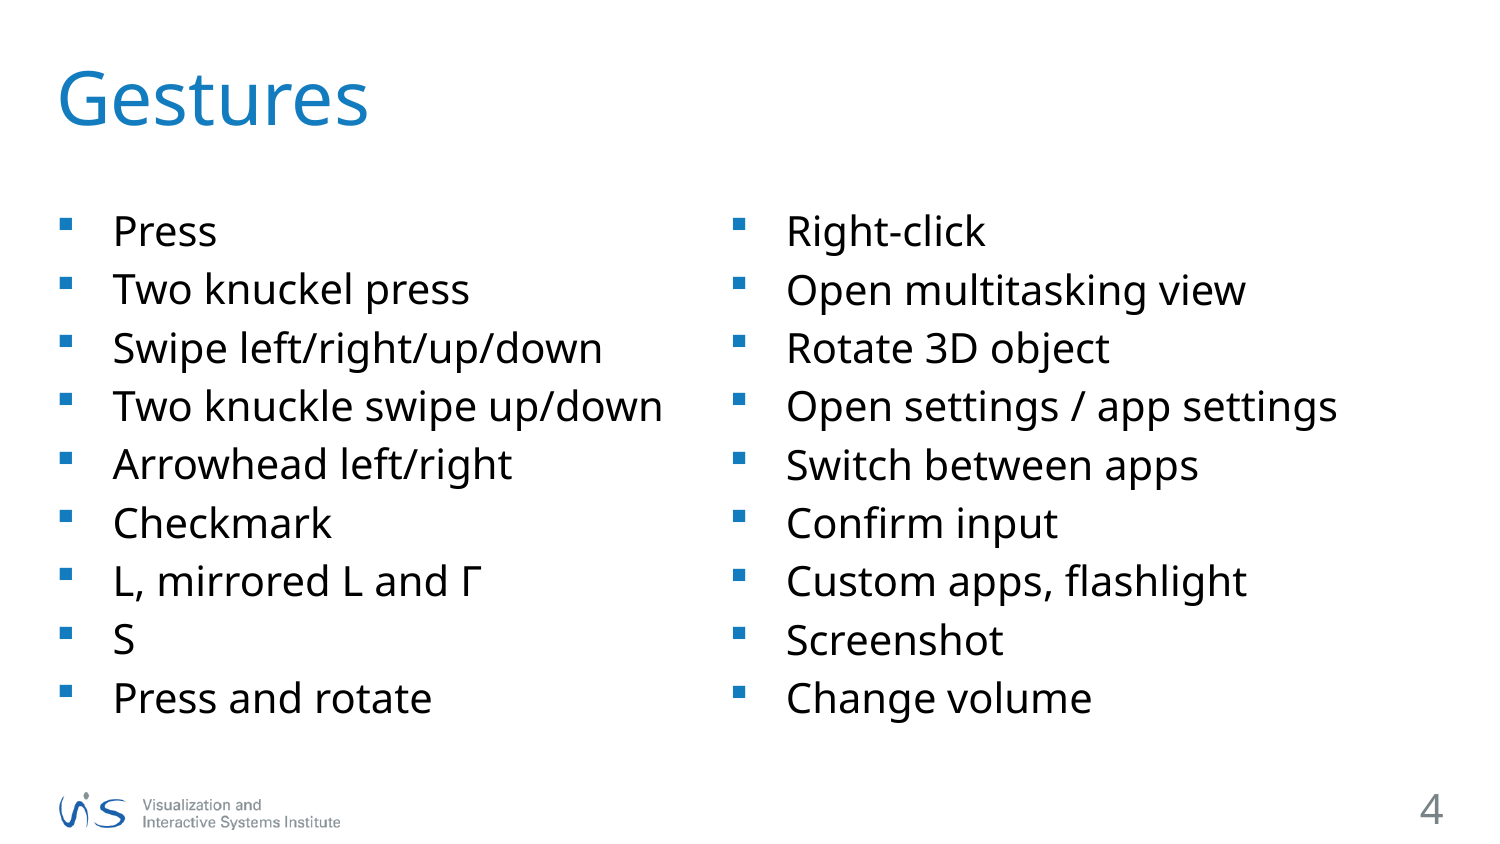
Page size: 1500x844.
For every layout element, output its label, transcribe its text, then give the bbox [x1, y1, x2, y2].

slide_number 4 [1014, 785, 1459, 838]
list Press Two knuckel press Swipe left/right/up/down Two knuckle swipe up/down Arrowhead left/right Checkmark L, mirrored L and Γ S Press and rotate [41, 197, 703, 755]
text_box Right-click Open multitasking view Rotate 3D object Open settings / app settings Switch between apps Confirm input Custom apps, flashlight Screenshot Change volume [714, 197, 1447, 755]
title Gestures [41, 28, 1459, 163]
text_box [667, 194, 1329, 753]
picture [59, 792, 340, 830]
